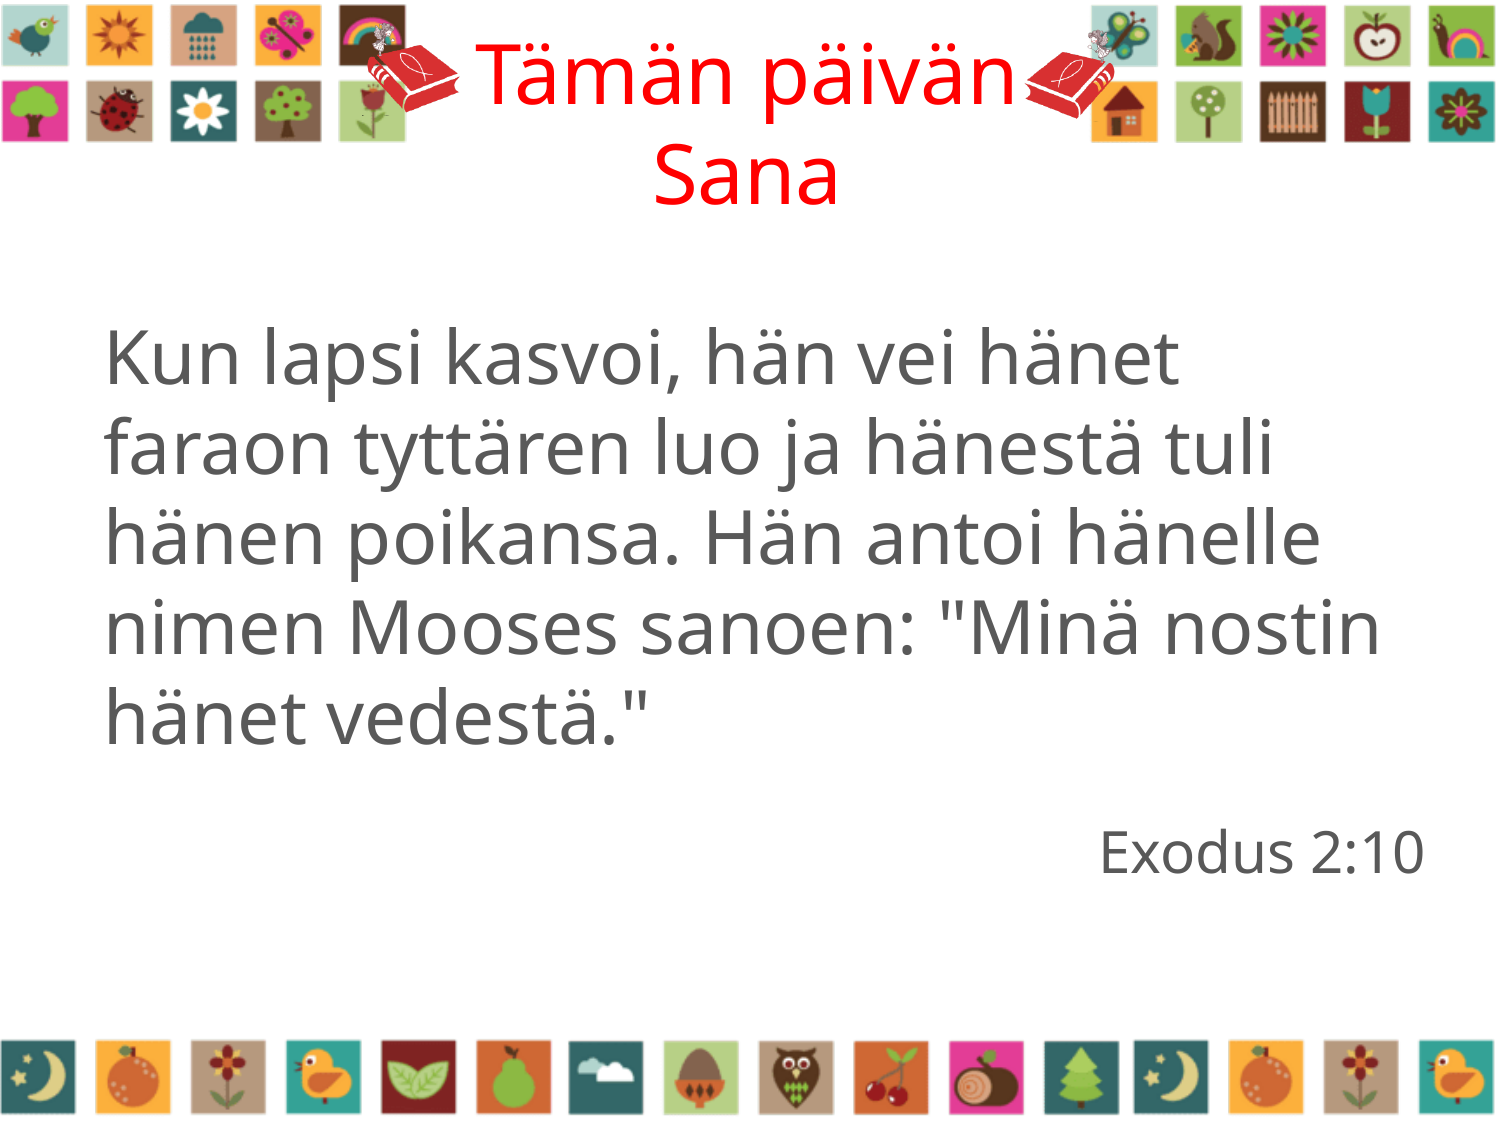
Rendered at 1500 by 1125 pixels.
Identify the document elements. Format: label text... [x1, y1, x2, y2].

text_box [0, 1028, 1500, 1118]
picture [0, 3, 492, 150]
text_box Exodus 2:10 [808, 807, 1441, 893]
text_box Kun lapsi kasvoi, hän vei hänet faraon tyttären luo ja hänestä tuli hänen poikansa. Hän antoi hänelle nimen Mooses sanoen: "Minä nostin hänet vedestä." [88, 302, 1436, 768]
picture [992, 3, 1500, 150]
text_box Tämän päivän Sana [414, 13, 1080, 229]
